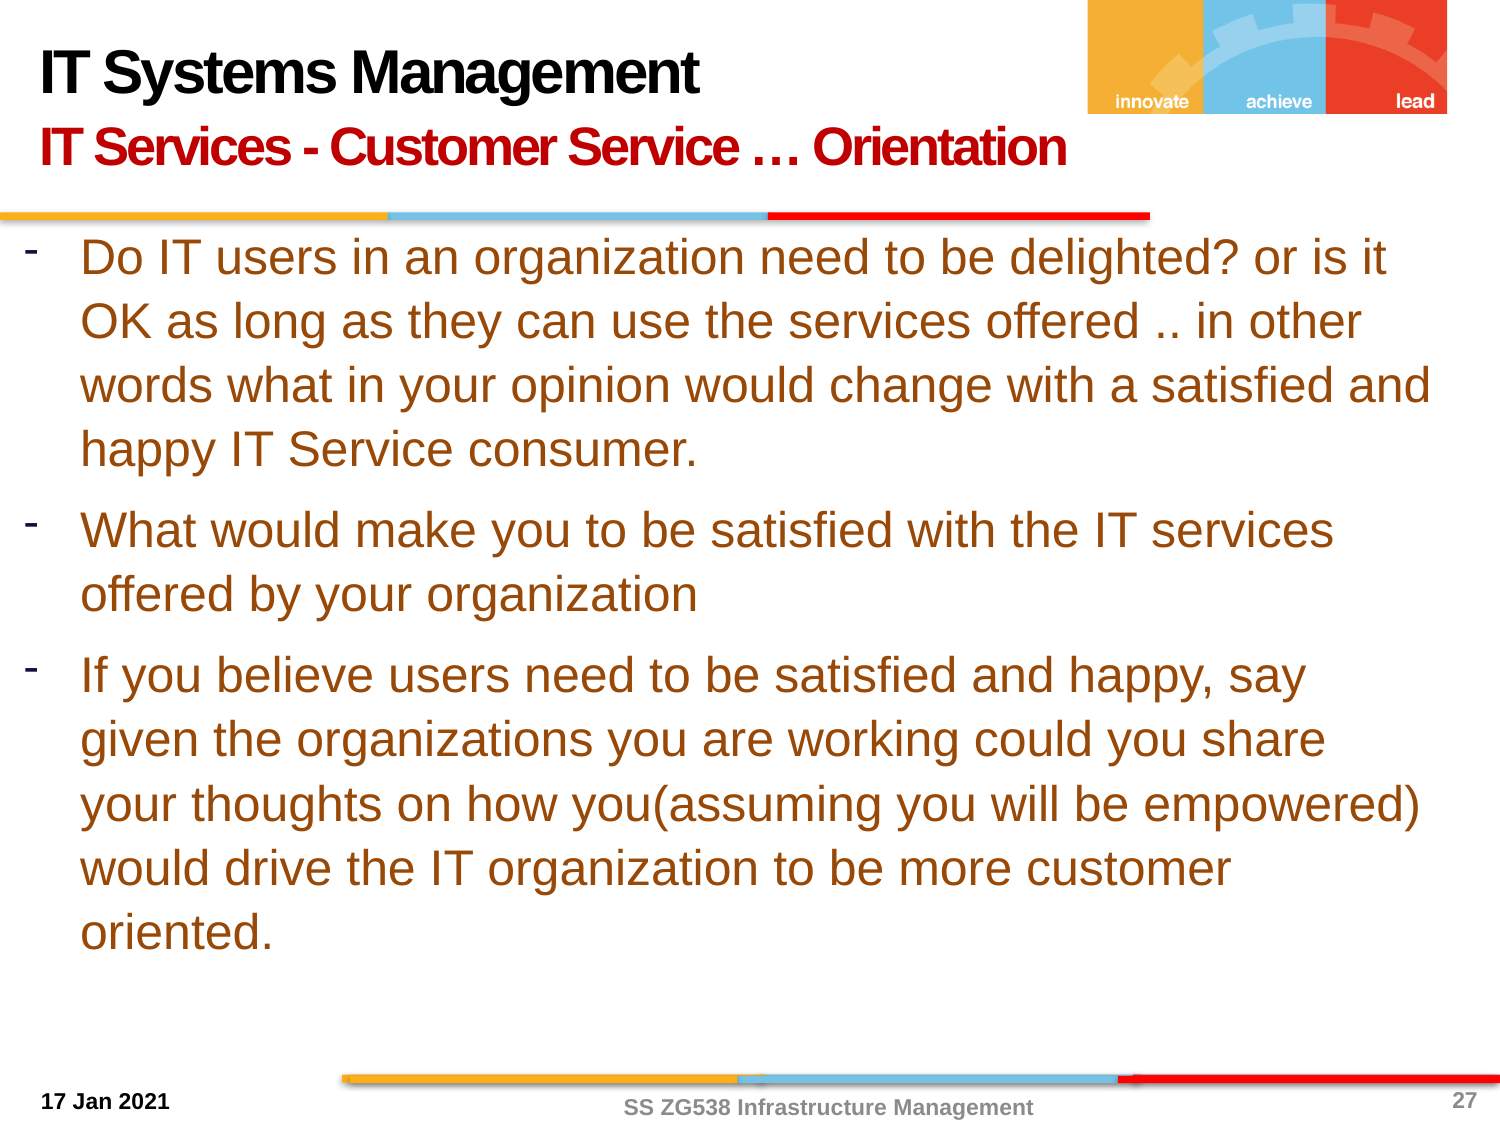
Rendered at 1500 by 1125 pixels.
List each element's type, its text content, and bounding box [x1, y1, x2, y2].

picture [1113, 0, 1448, 114]
footer SS ZG538 Infrastructure Management [586, 1076, 1072, 1125]
list IT Systems Management IT Services - Customer Service … Orientation [24, 0, 1113, 213]
list Do IT users in an organization need to be delighted? or is it OK as long as they can use the services offered .. in other words what in your opinion would change with a satisfied and happy IT Service consumer. What would make you to be satisfied with the IT services offered by your organization If you believe users need to be satisfied and happy, say given the organizations you are working could you share your thoughts on how you(assuming you will be empowered) would drive the IT organization to be more customer oriented. [8, 212, 1451, 1104]
slide_number 27 [1424, 1073, 1493, 1125]
